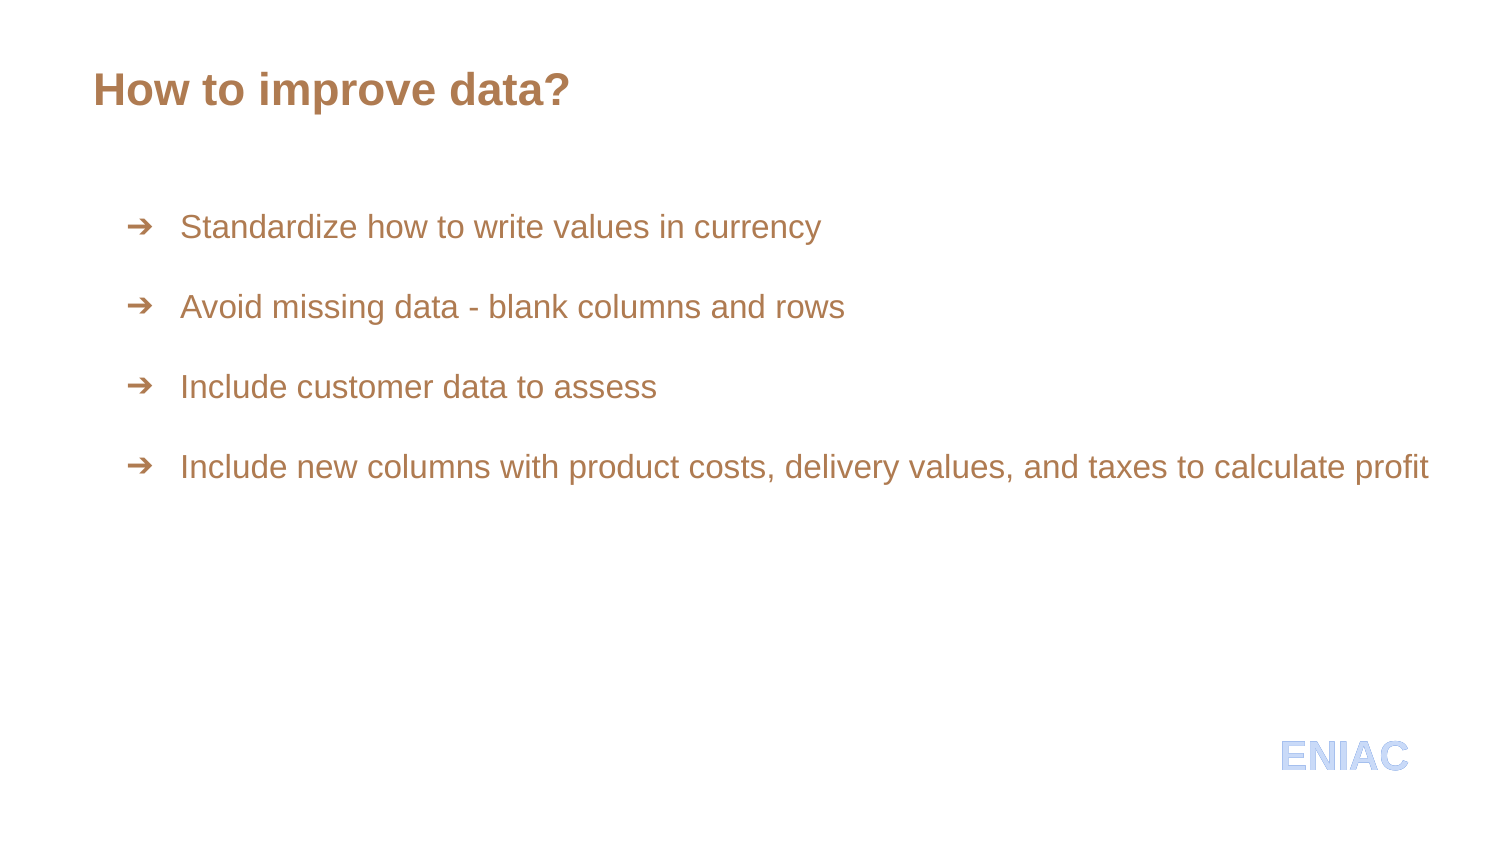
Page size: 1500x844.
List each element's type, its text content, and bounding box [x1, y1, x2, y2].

text_box How to improve data? [78, 44, 1237, 130]
text_box Standardize how to write values in currency Avoid missing data - blank columns and rows Include customer data to assess Include new columns with product costs, delivery values, and taxes to calculate profit [90, 190, 1459, 580]
text_box ENIAC [1264, 713, 1449, 794]
